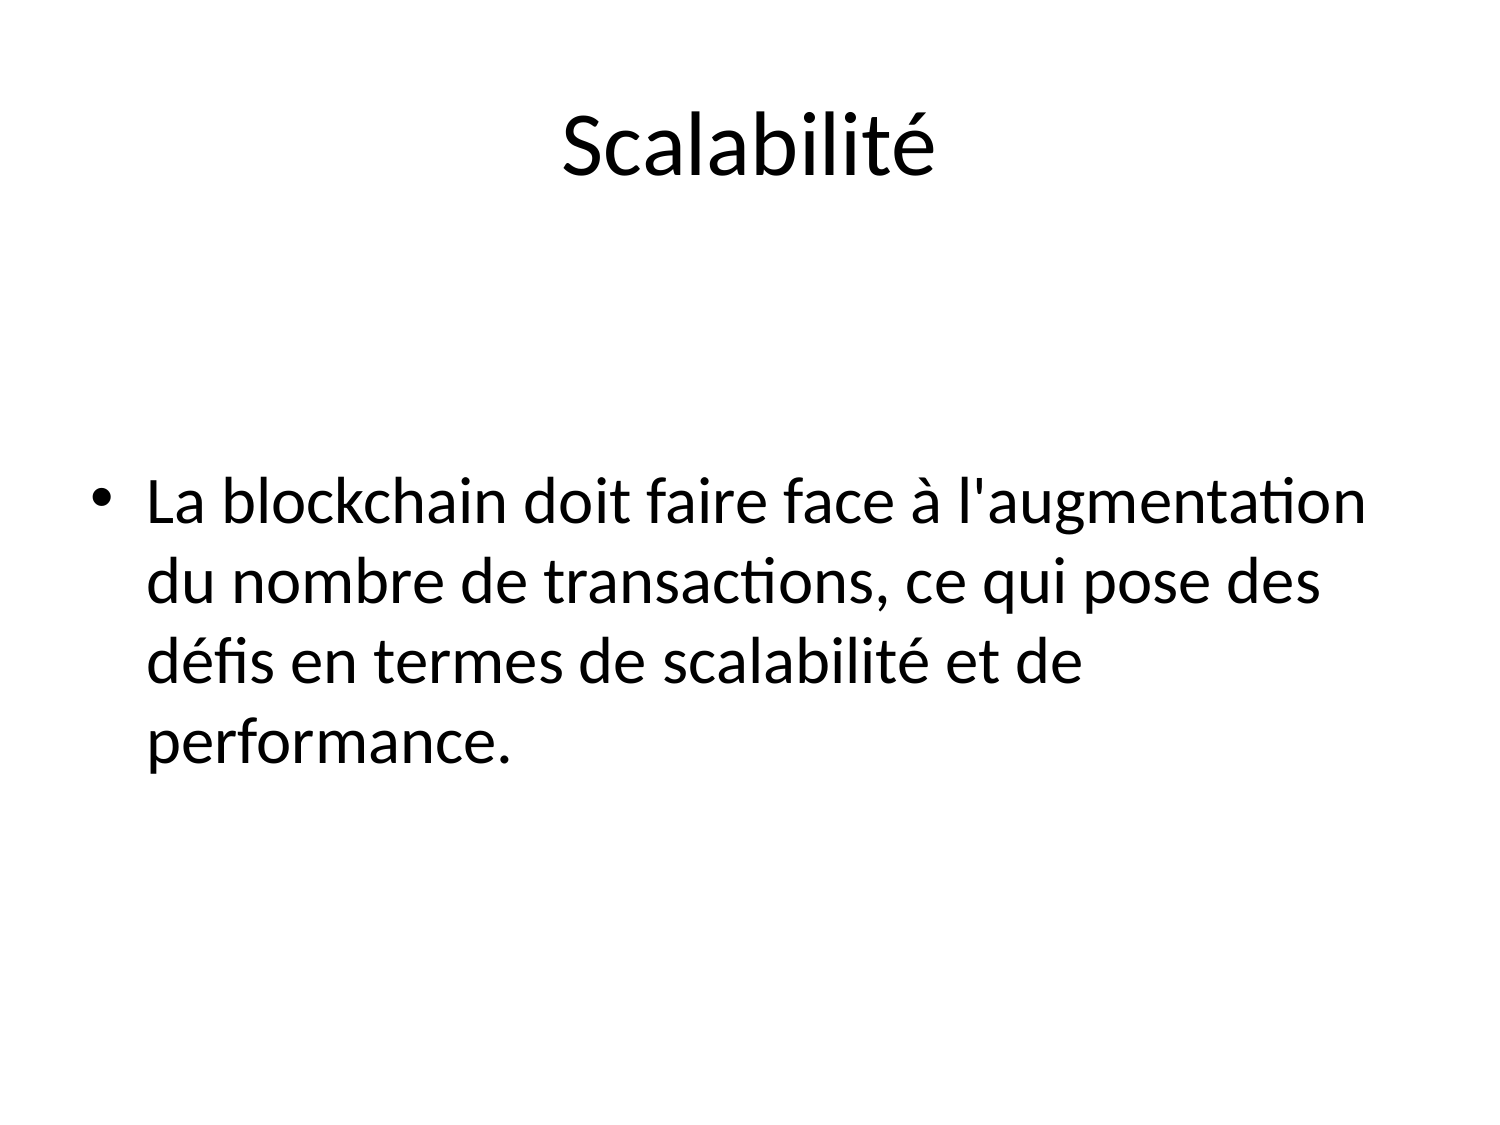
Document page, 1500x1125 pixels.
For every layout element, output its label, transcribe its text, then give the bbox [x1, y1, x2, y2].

list La blockchain doit faire face à l'augmentation du nombre de transactions, ce qui pose des défis en termes de scalabilité et de performance. [75, 262, 1425, 1005]
title Scalabilité [75, 45, 1425, 233]
